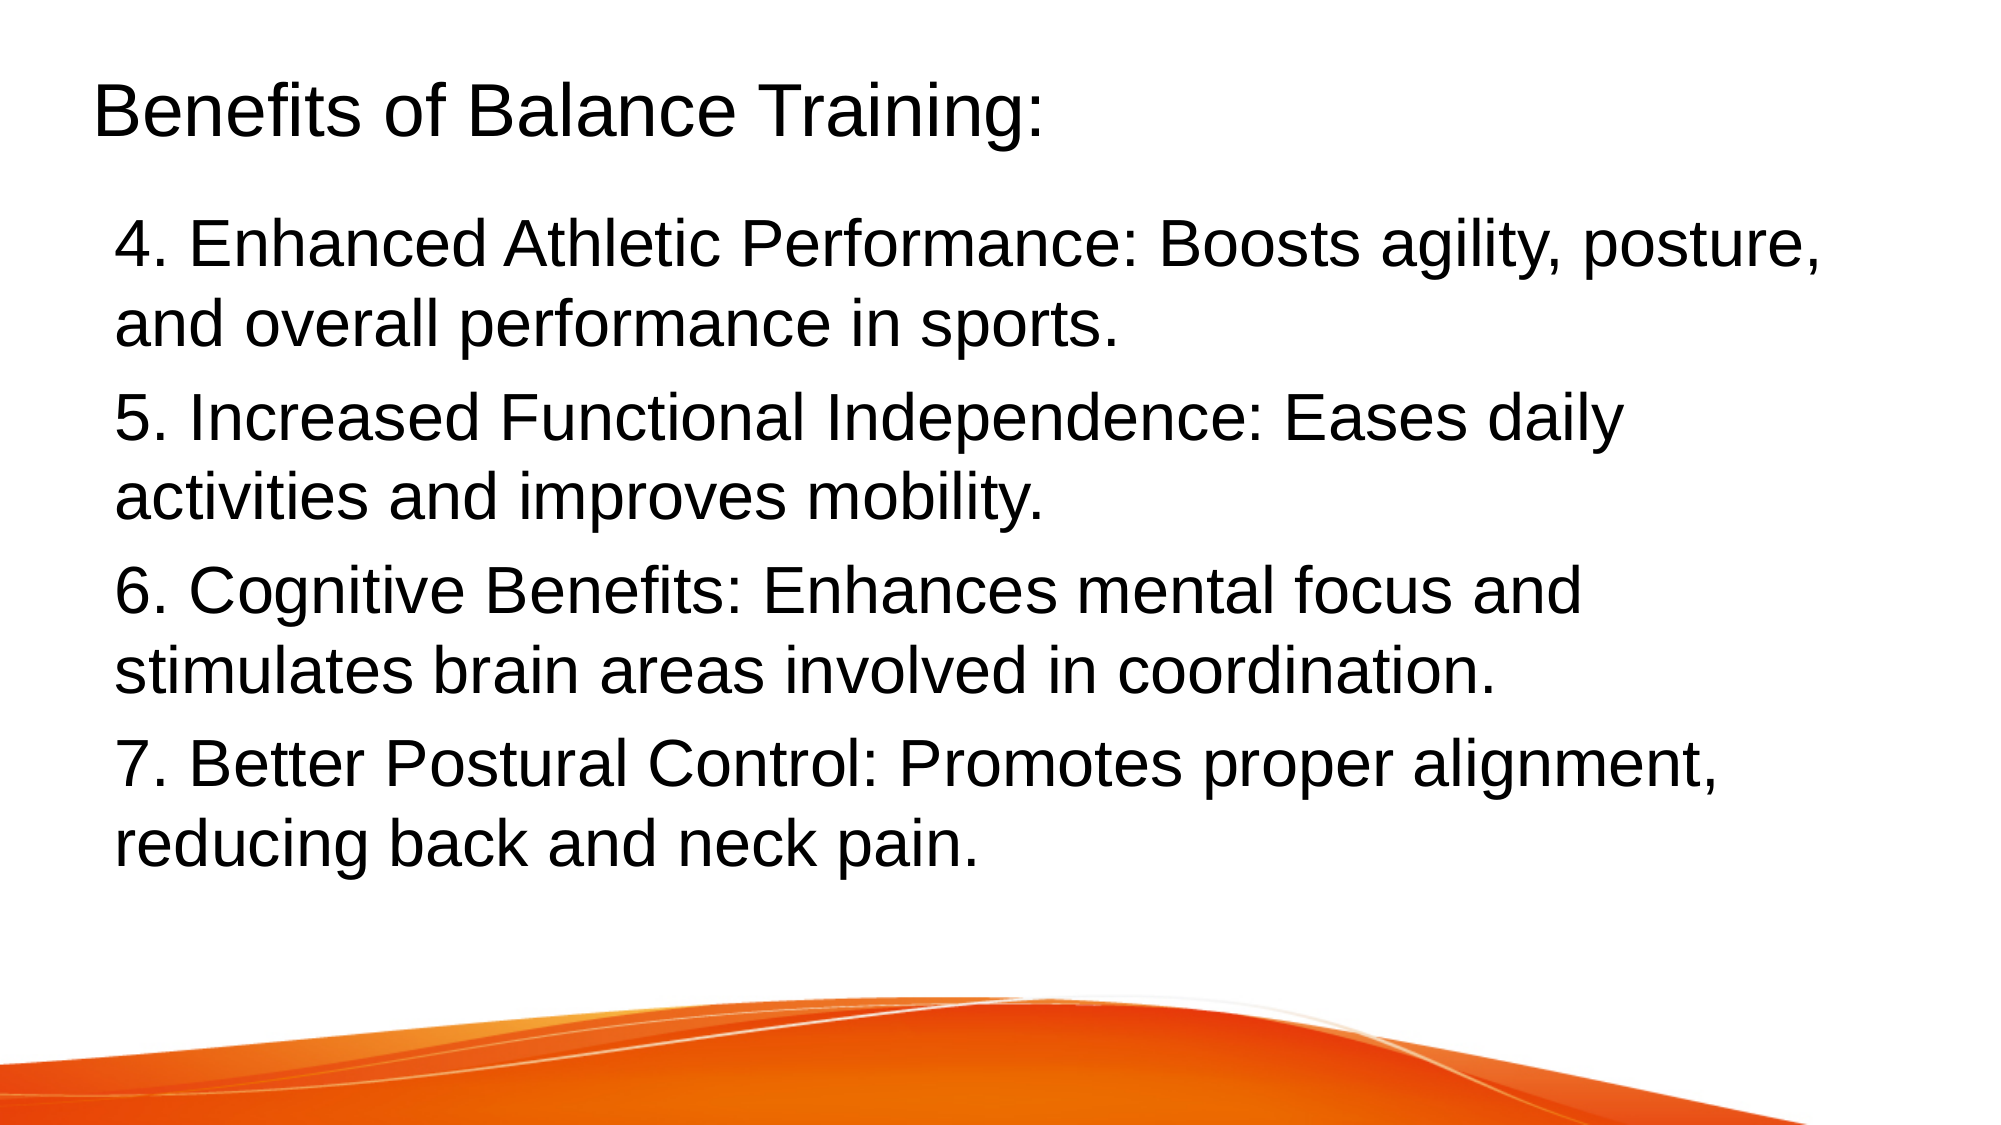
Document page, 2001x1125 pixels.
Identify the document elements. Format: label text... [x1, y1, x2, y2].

title Benefits of Balance Training: [77, 58, 1878, 155]
list 4. Enhanced Athletic Performance: Boosts agility, posture, and overall performance in sports. 5. Increased Functional Independence: Eases daily activities and improves mobility. 6. Cognitive Benefits: Enhances mental focus and stimulates brain areas involved in coordination. 7. Better Postural Control: Promotes proper alignment, reducing back and neck pain. [99, 192, 1901, 1006]
picture [0, 0, 2000, 1125]
